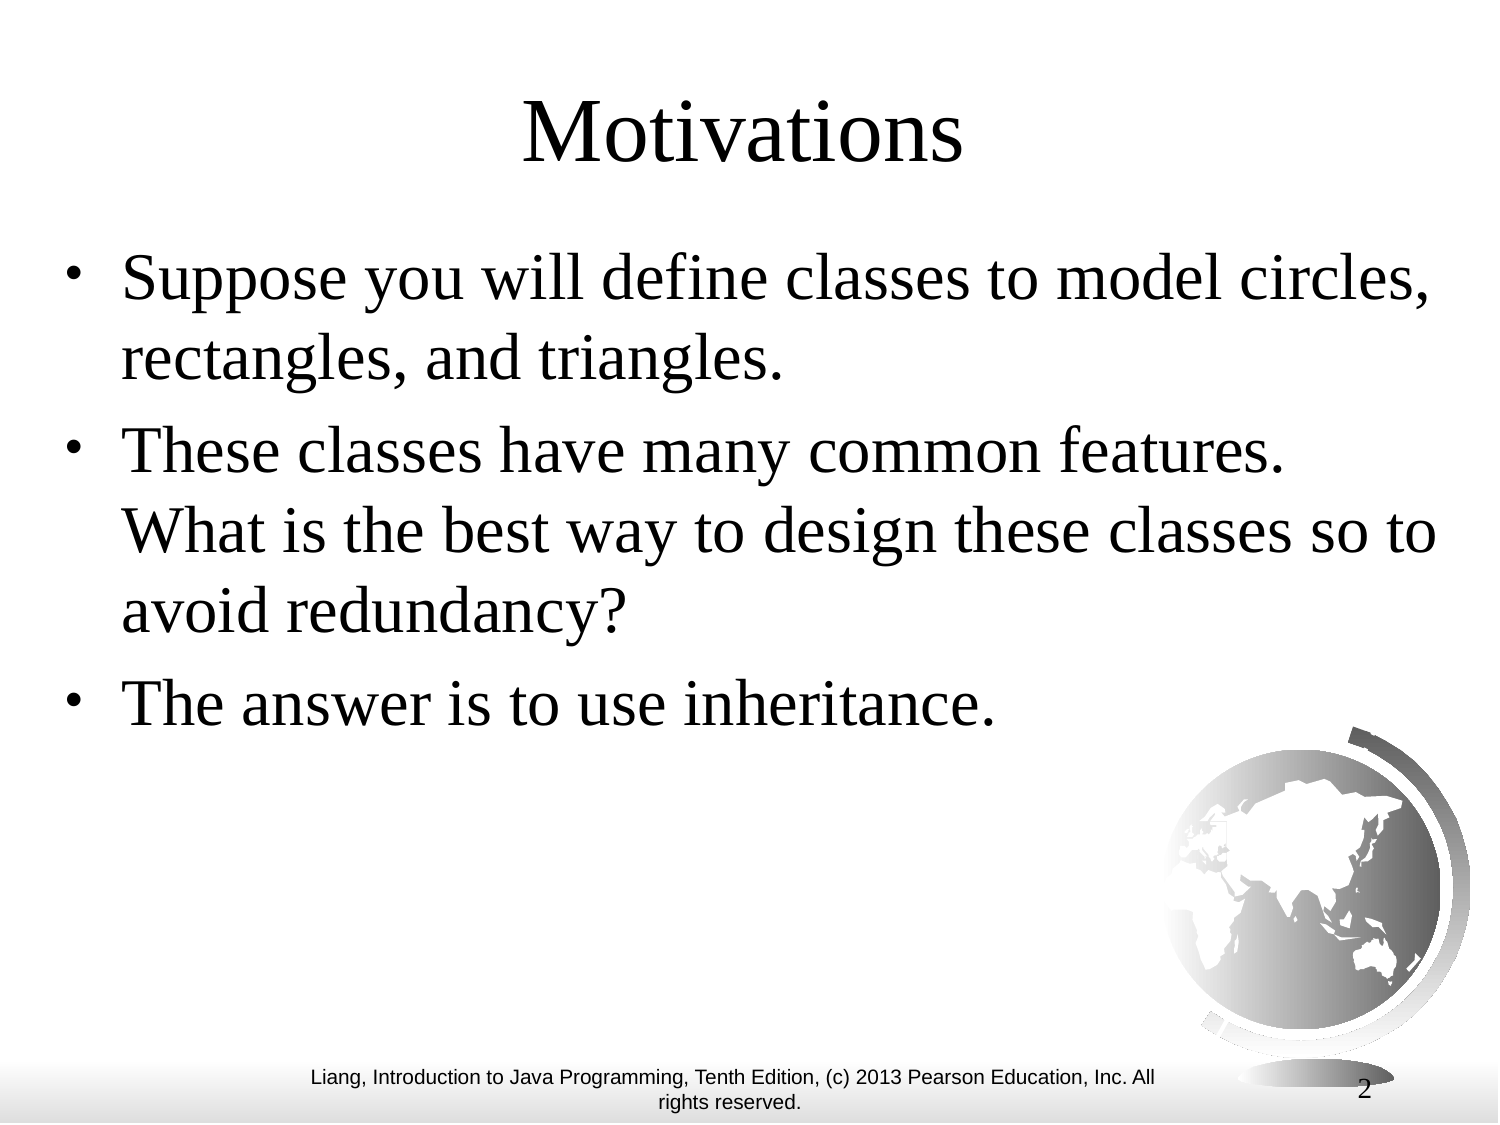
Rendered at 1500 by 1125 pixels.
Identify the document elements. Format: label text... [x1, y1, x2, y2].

slide_number 2 [1074, 1049, 1388, 1125]
list Suppose you will define classes to model circles, rectangles, and triangles. These classes have many common features. What is the best way to design these classes so to avoid redundancy? The answer is to use inheritance. [50, 224, 1463, 900]
title Motivations [24, 37, 1463, 213]
